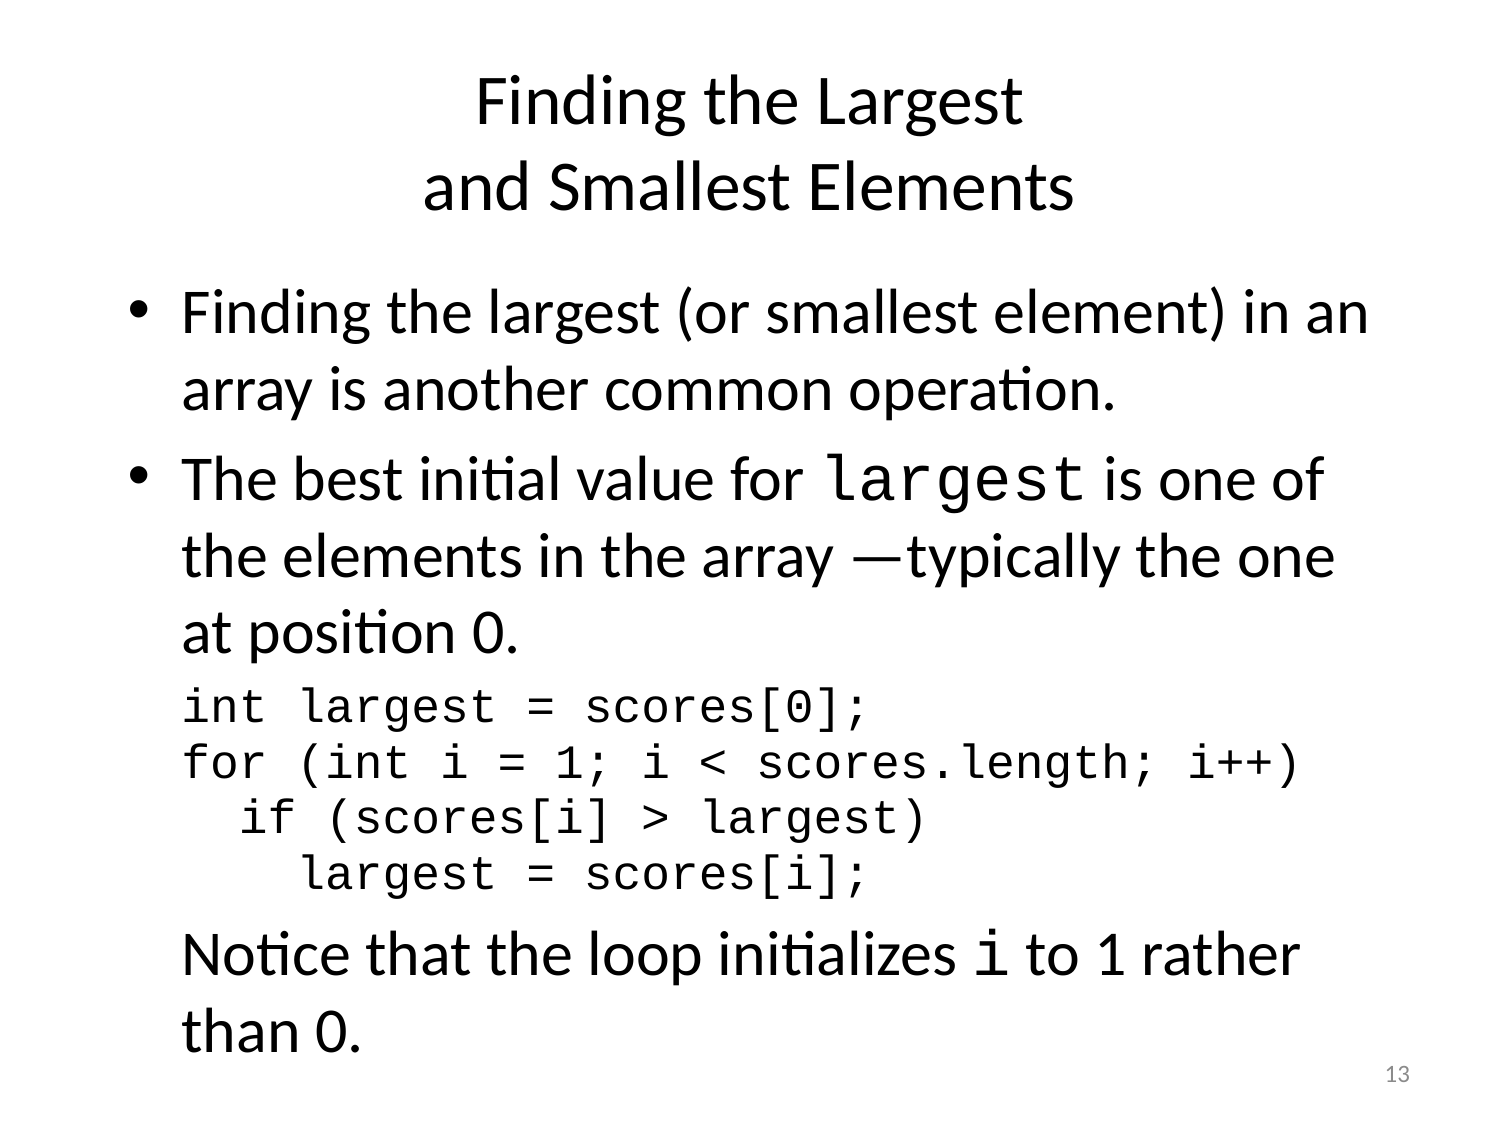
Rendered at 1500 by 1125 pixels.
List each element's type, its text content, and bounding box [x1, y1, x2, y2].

title Finding the Largest and Smallest Elements [75, 45, 1425, 233]
slide_number 13 [1074, 1042, 1425, 1103]
list Finding the largest (or smallest element) in an array is another common operation. The best initial value for largest is one of the elements in the array —typically the one at position 0. int largest = scores[0]; for (int i = 1; i < scores.length; i++) if (scores[i] > largest) largest = scores[i]; Notice that the loop initializes i to 1 rather than 0. [112, 262, 1388, 1075]
